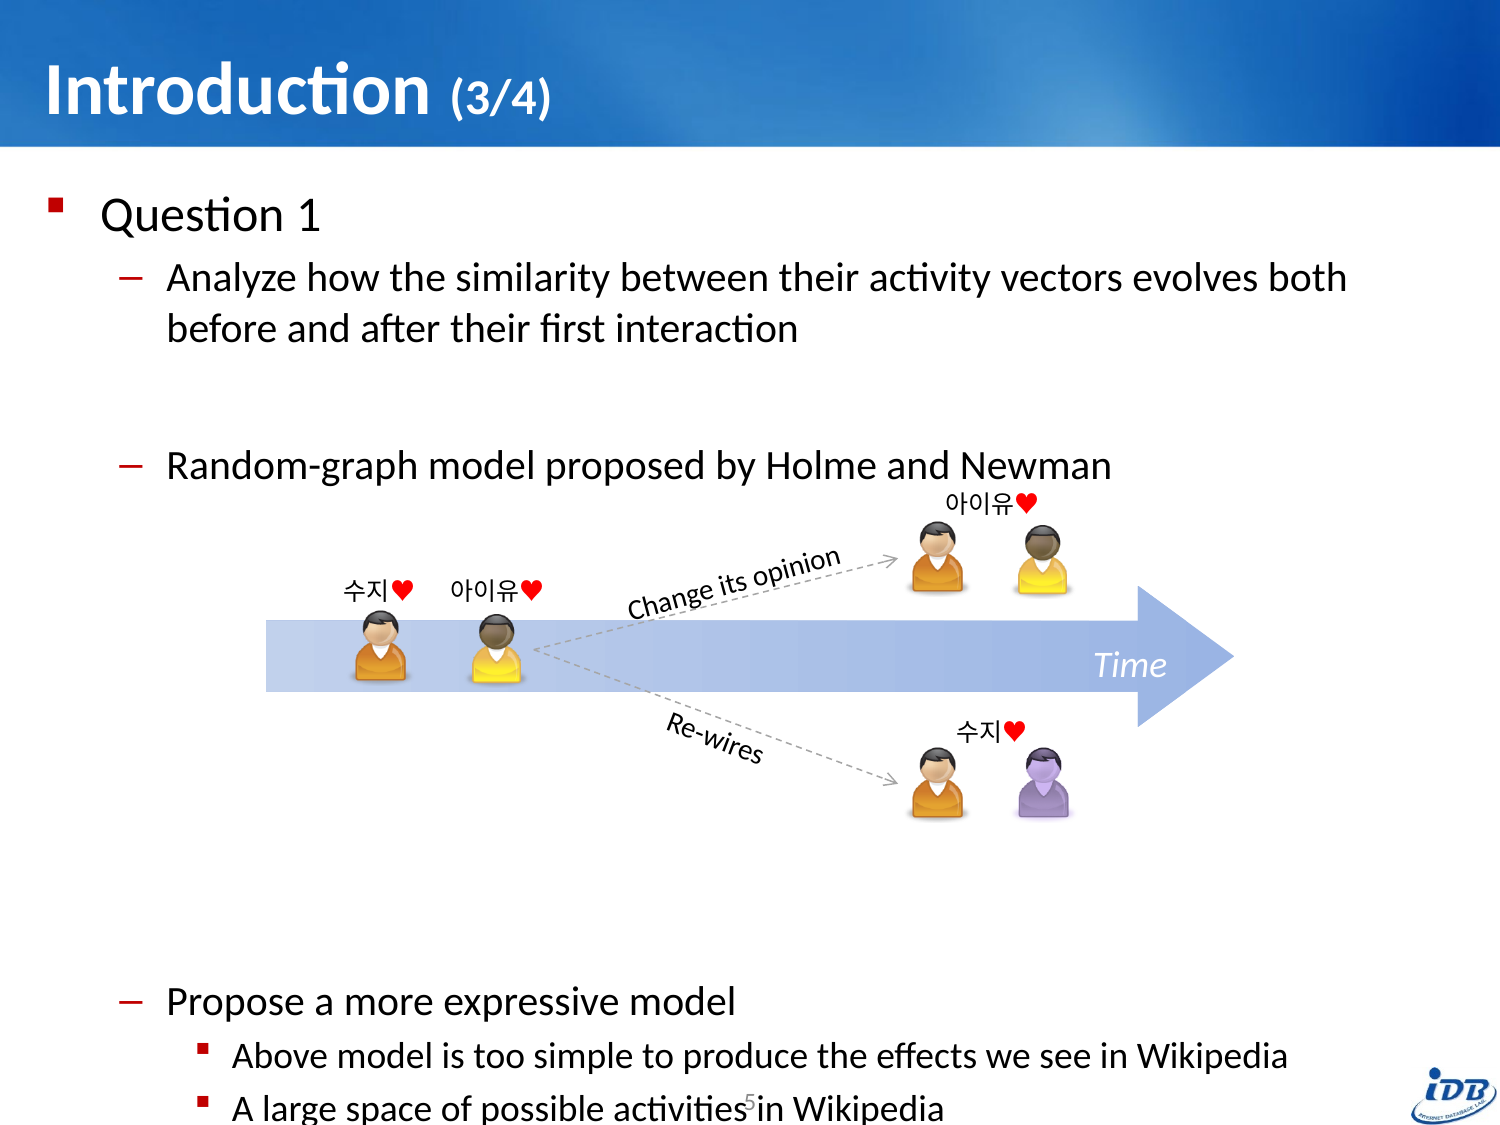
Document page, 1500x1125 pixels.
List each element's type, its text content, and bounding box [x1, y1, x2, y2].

title Introduction (3/4) [29, 19, 1471, 149]
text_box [265, 481, 1235, 823]
picture [0, 0, 1500, 1125]
list Question 1 Analyze how the similarity between their activity vectors evolves both before and after their first interaction Random-graph model proposed by Holme and Newman Propose a more expressive model Above model is too simple to produce the effects we see in Wikipedia A large space of possible activities in Wikipedia [29, 174, 1471, 1071]
slide_number 5 [684, 1082, 816, 1118]
